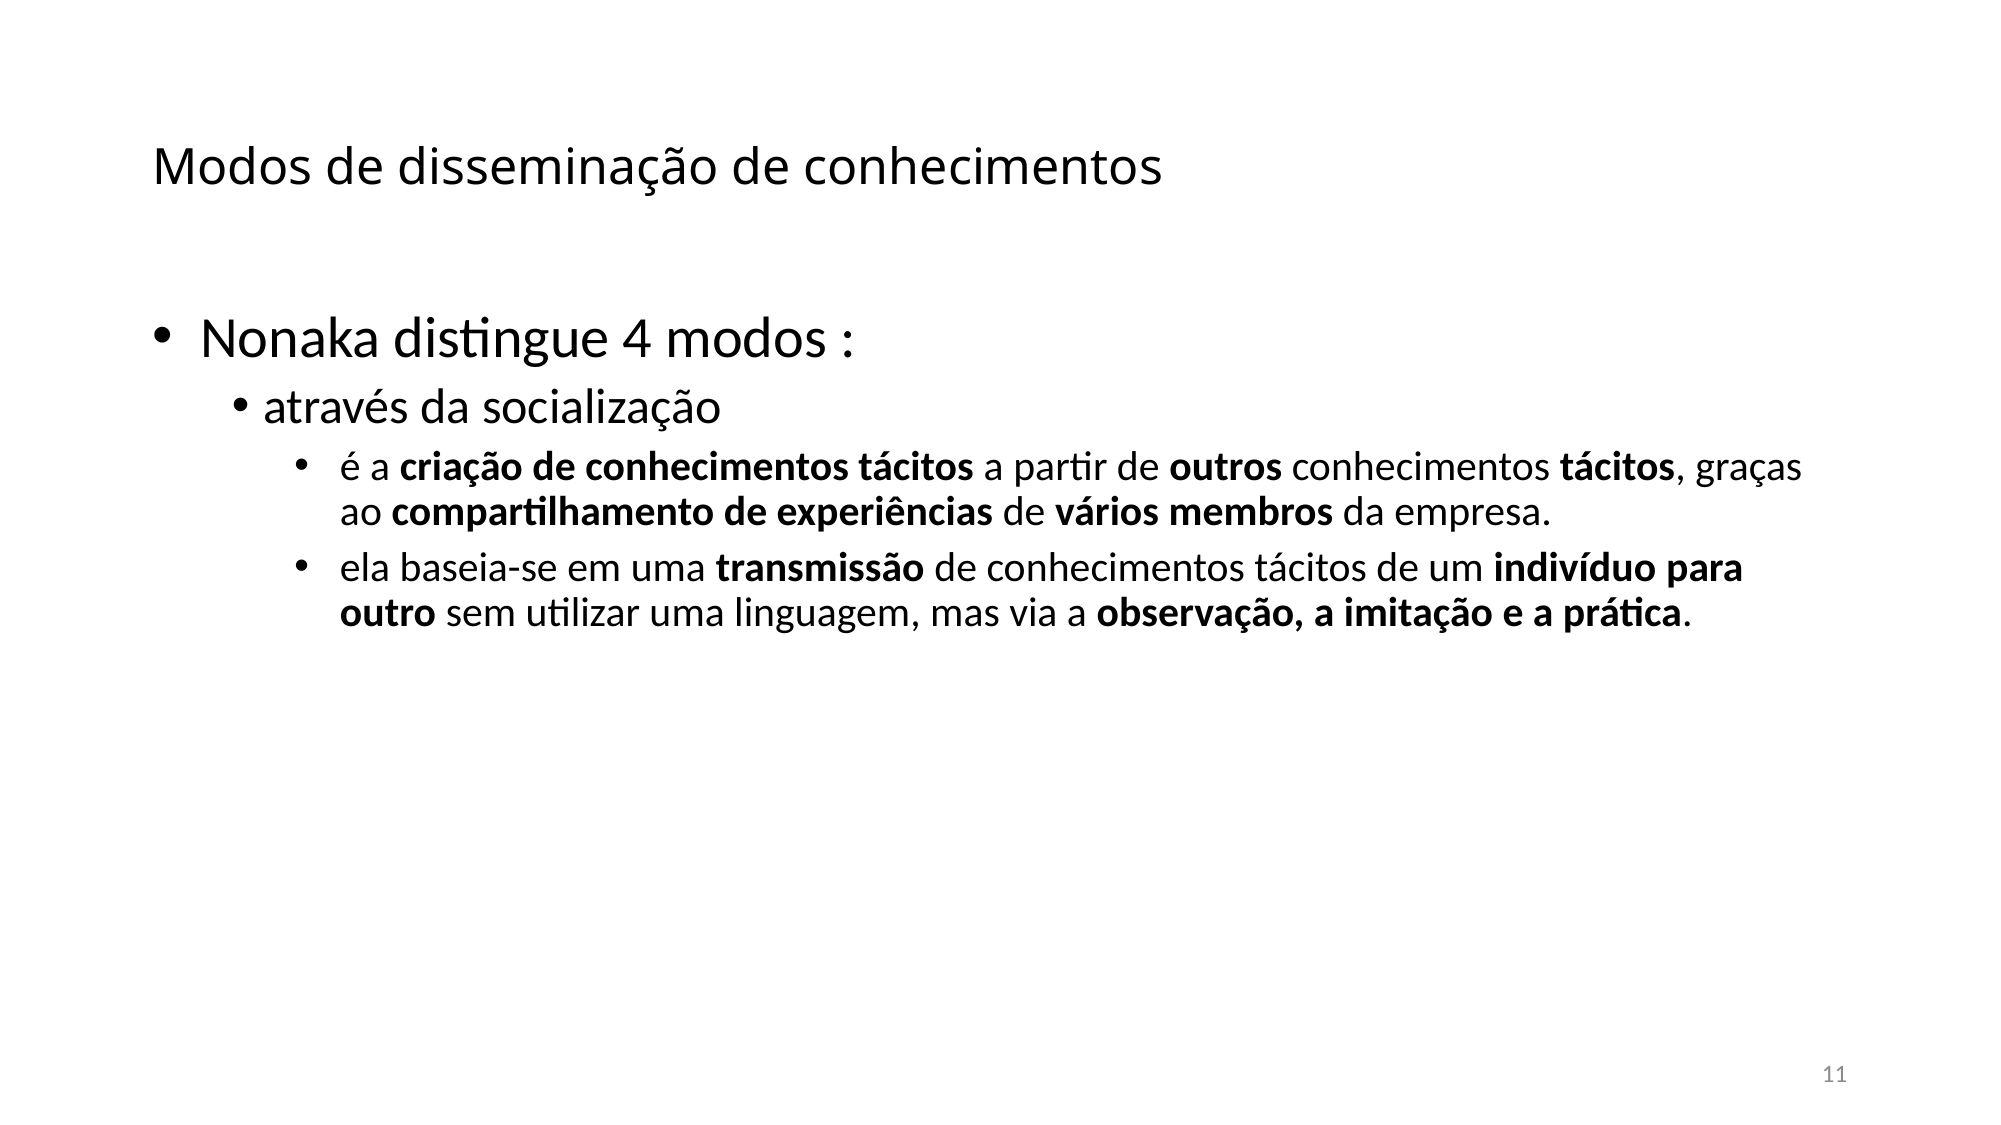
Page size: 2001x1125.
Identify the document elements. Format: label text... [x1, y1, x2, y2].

title Modos de disseminação de conhecimentos [137, 59, 1863, 278]
list Nonaka distingue 4 modos : através da socialização é a criação de conhecimentos tácitos a partir de outros conhecimentos tácitos, graças ao compartilhamento de experiências de vários membros da empresa. ela baseia-se em uma transmissão de conhecimentos tácitos de um indivíduo para outro sem utilizar uma linguagem, mas via a observação, a imitação e a prática. [137, 299, 1863, 1014]
slide_number 11 [1412, 1042, 1863, 1103]
